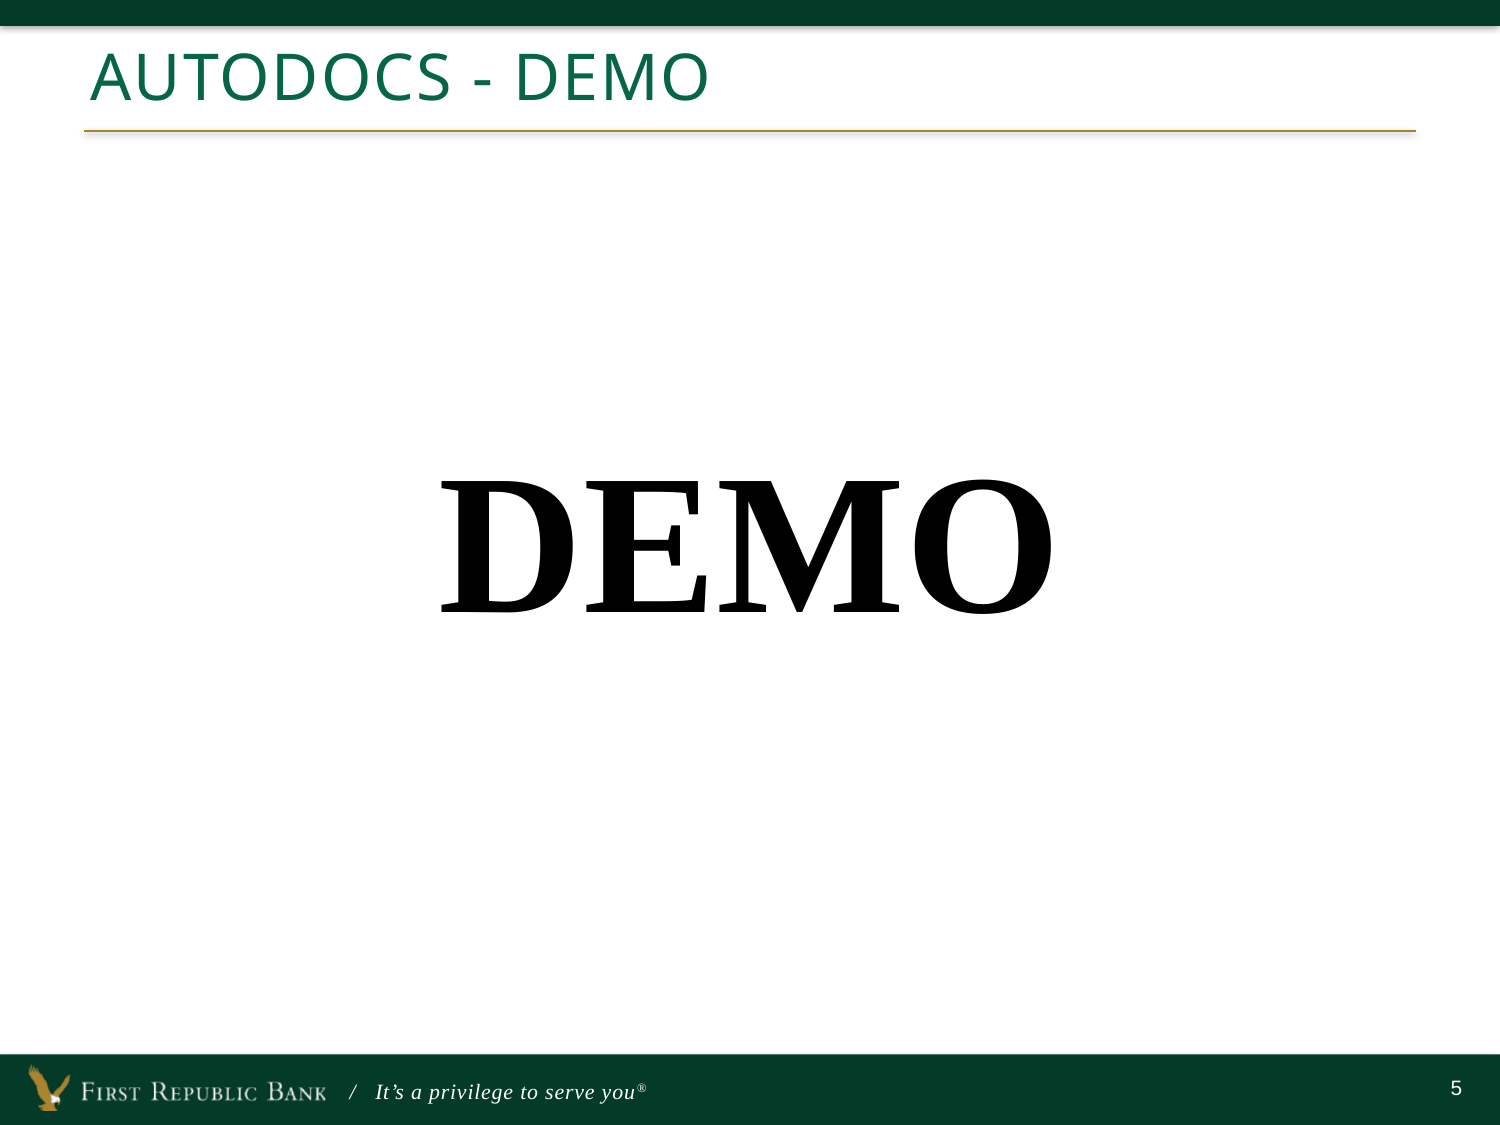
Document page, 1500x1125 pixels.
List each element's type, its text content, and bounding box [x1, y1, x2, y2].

list DEMO [75, 139, 1425, 1015]
title AutoDocs - Demo [75, 18, 1425, 131]
slide_number 5 [1427, 1056, 1485, 1117]
